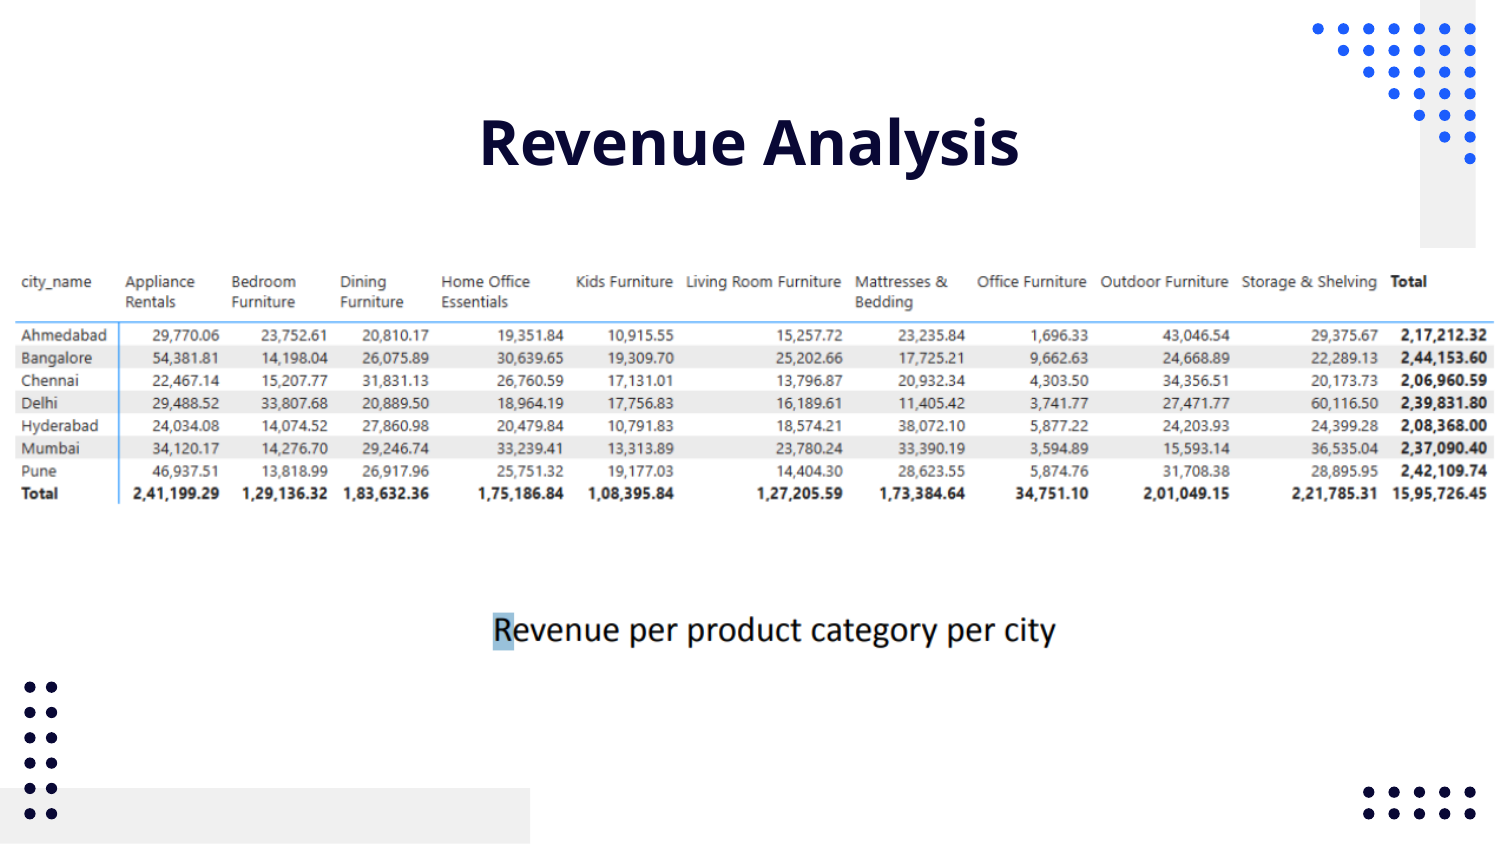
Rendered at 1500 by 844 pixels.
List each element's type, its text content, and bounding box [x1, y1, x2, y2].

title Revenue Analysis [118, 87, 1382, 182]
picture [0, 248, 1500, 681]
